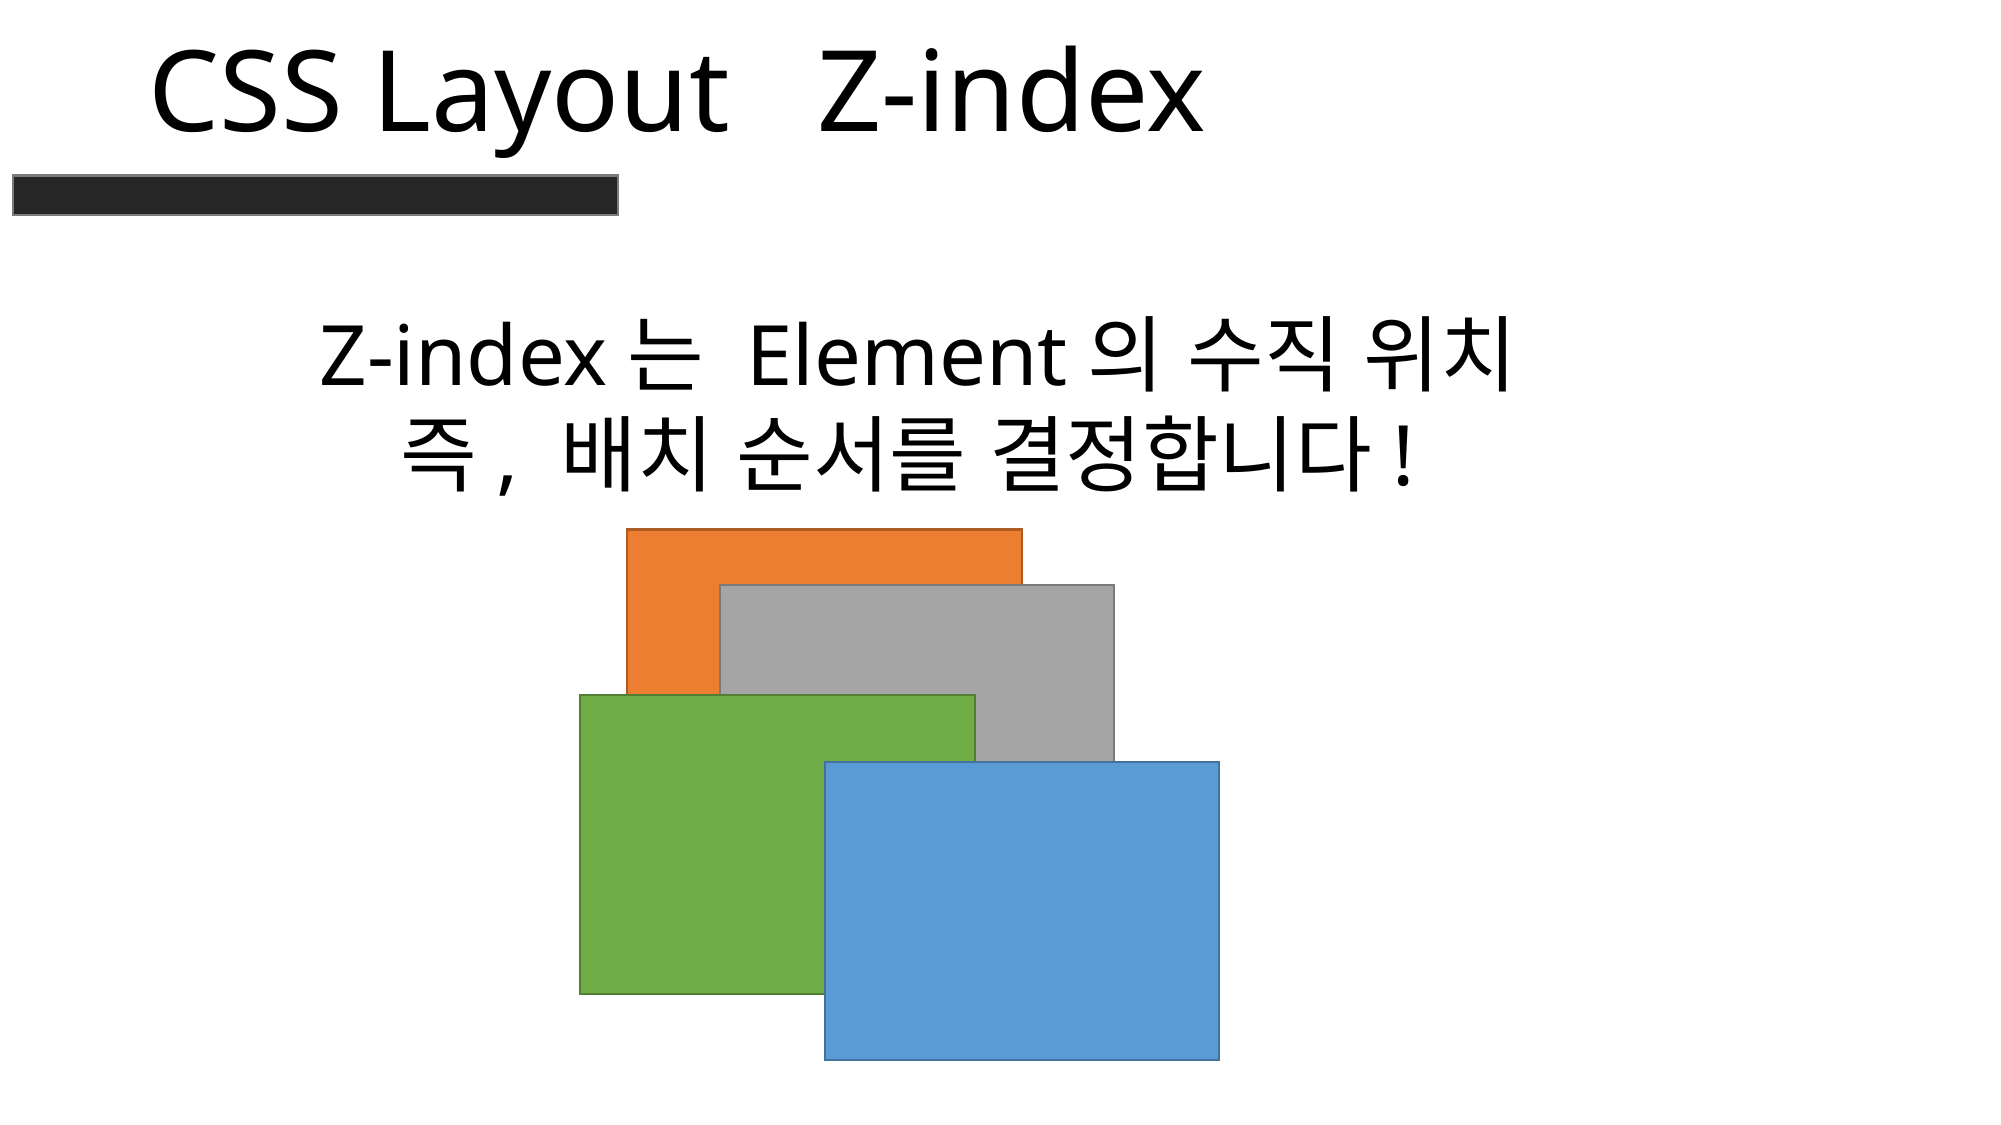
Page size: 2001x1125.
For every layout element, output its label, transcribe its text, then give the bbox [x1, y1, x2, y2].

text_box Z-index는 Element의 수직 위치 즉, 배치 순서를 결정합니다! [0, 294, 1864, 510]
text_box [626, 528, 1023, 694]
text_box [719, 584, 1115, 761]
text_box [12, 174, 619, 216]
text_box [824, 761, 1220, 1061]
text_box [579, 694, 976, 995]
text_box CSS Layout Z-index [0, 18, 1541, 163]
